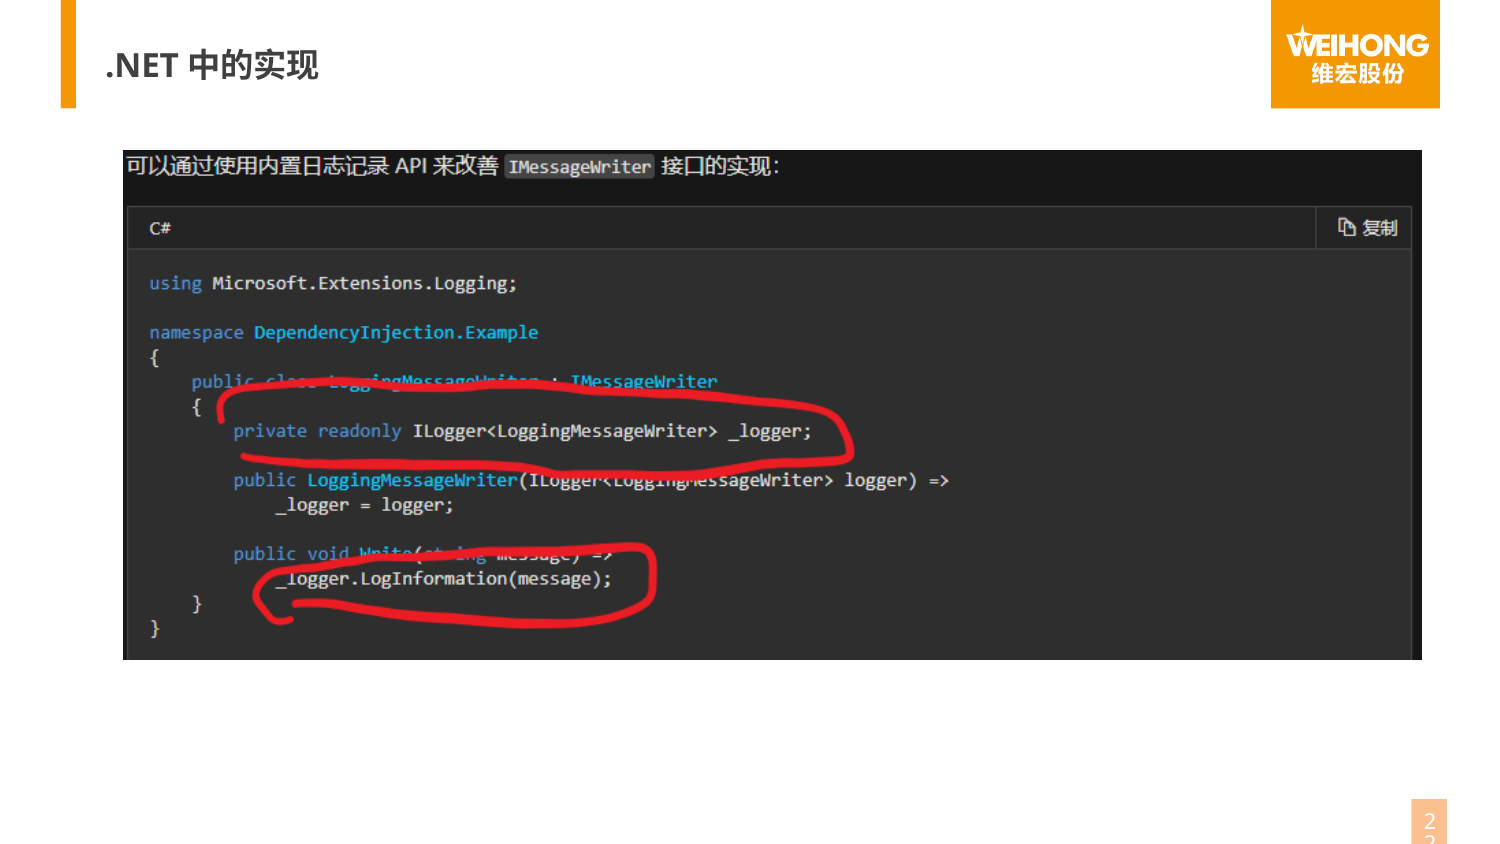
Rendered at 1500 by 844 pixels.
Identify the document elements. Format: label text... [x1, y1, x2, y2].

picture [0, 0, 1500, 844]
list .NET中的实现 [90, 36, 445, 84]
